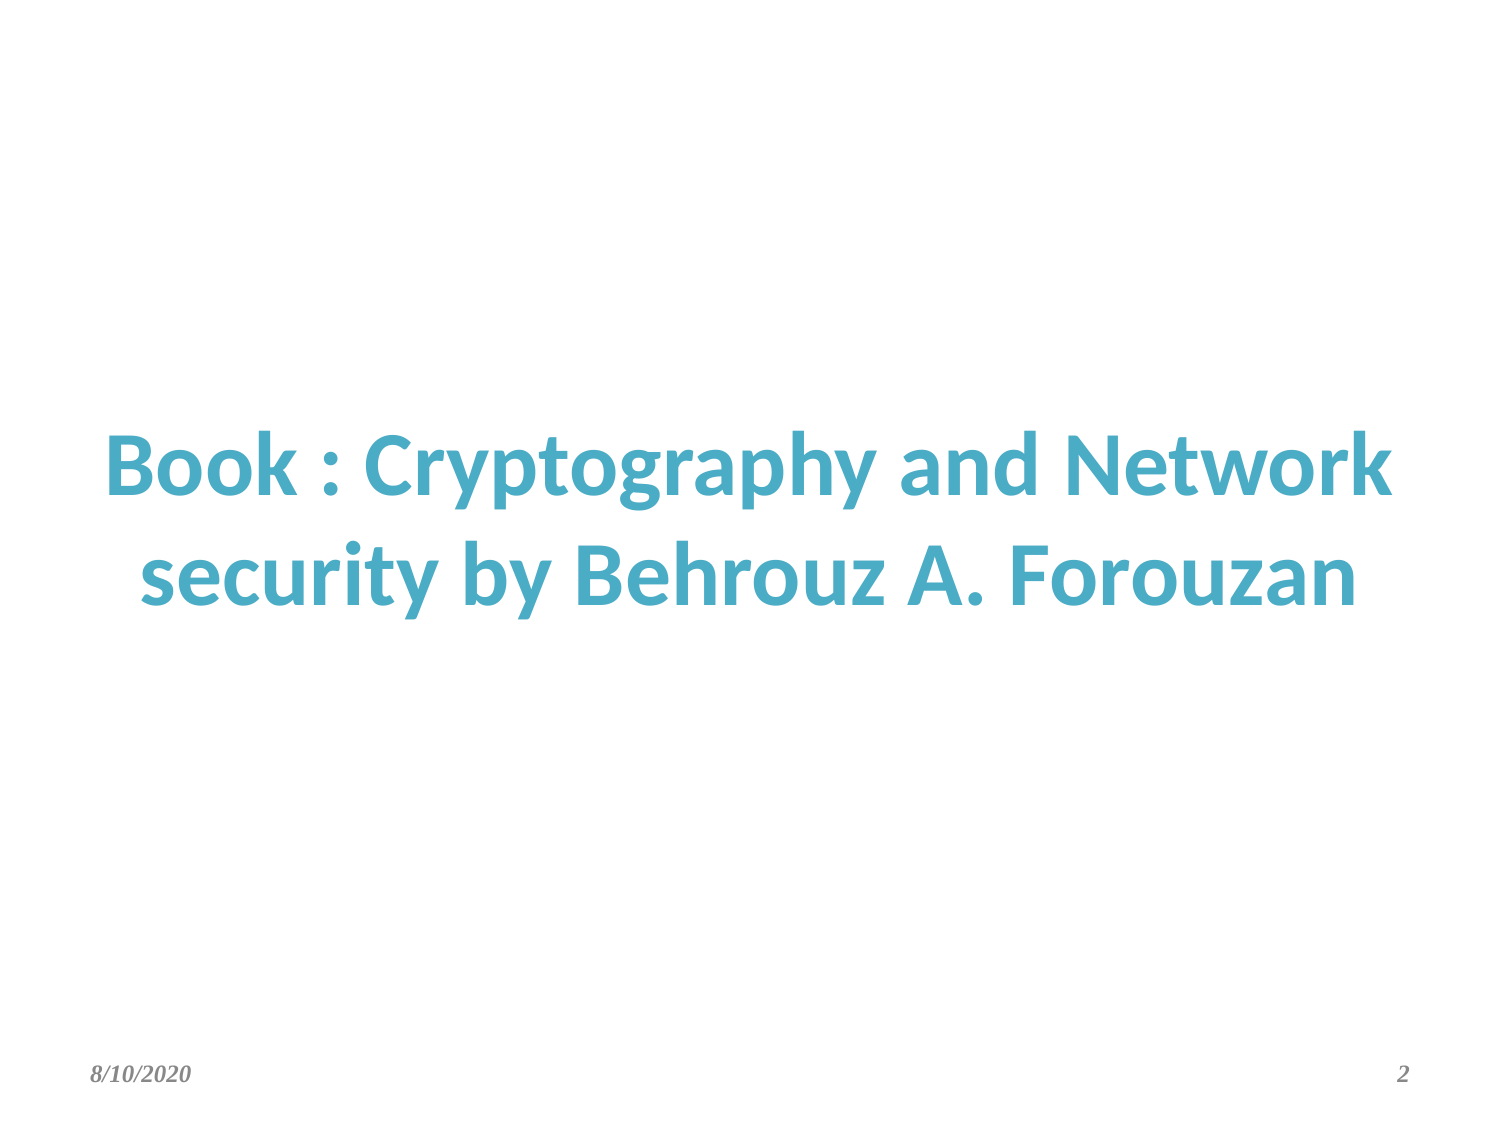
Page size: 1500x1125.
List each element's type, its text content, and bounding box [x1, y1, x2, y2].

slide_number ‹#› [1074, 1042, 1425, 1103]
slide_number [75, 1042, 425, 1103]
title Book : Cryptography and Network security by Behrouz A. Forouzan [75, 337, 1425, 800]
